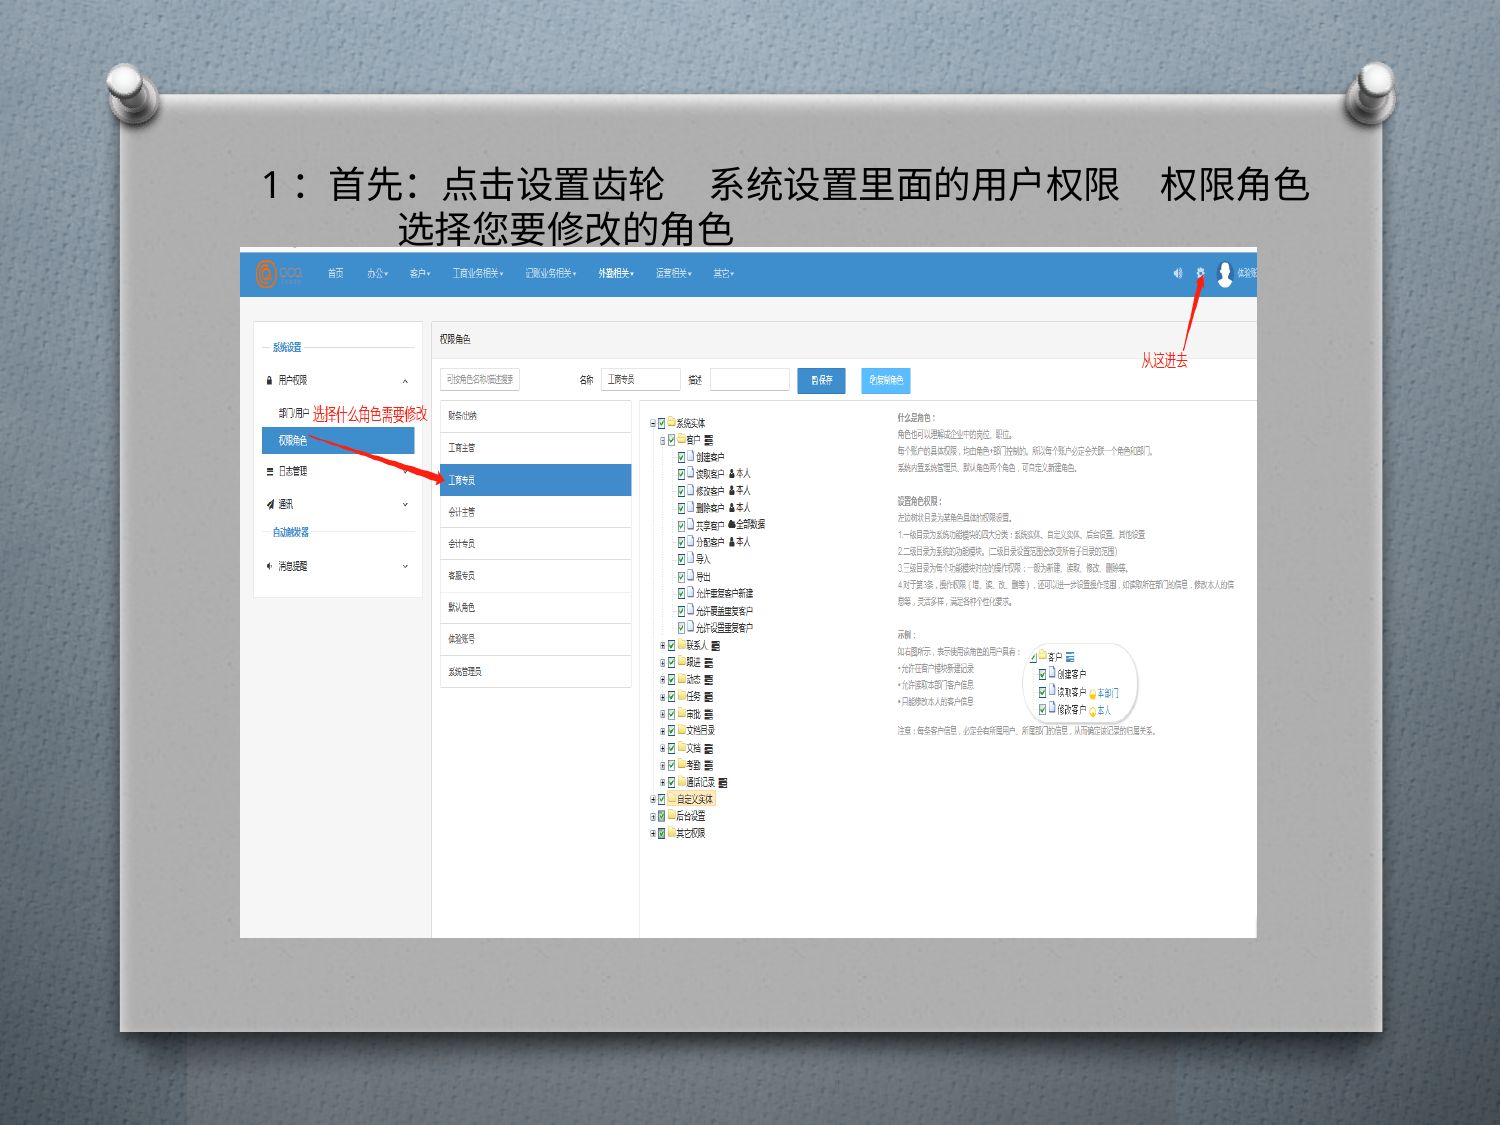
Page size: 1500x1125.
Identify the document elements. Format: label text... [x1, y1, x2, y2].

picture [75, 29, 198, 153]
text_box 1：首先：点击设置齿轮 系统设置里面的用户权限 权限角色 选择您要修改的角色 [246, 154, 1326, 304]
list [239, 247, 1257, 938]
picture [1317, 35, 1439, 156]
